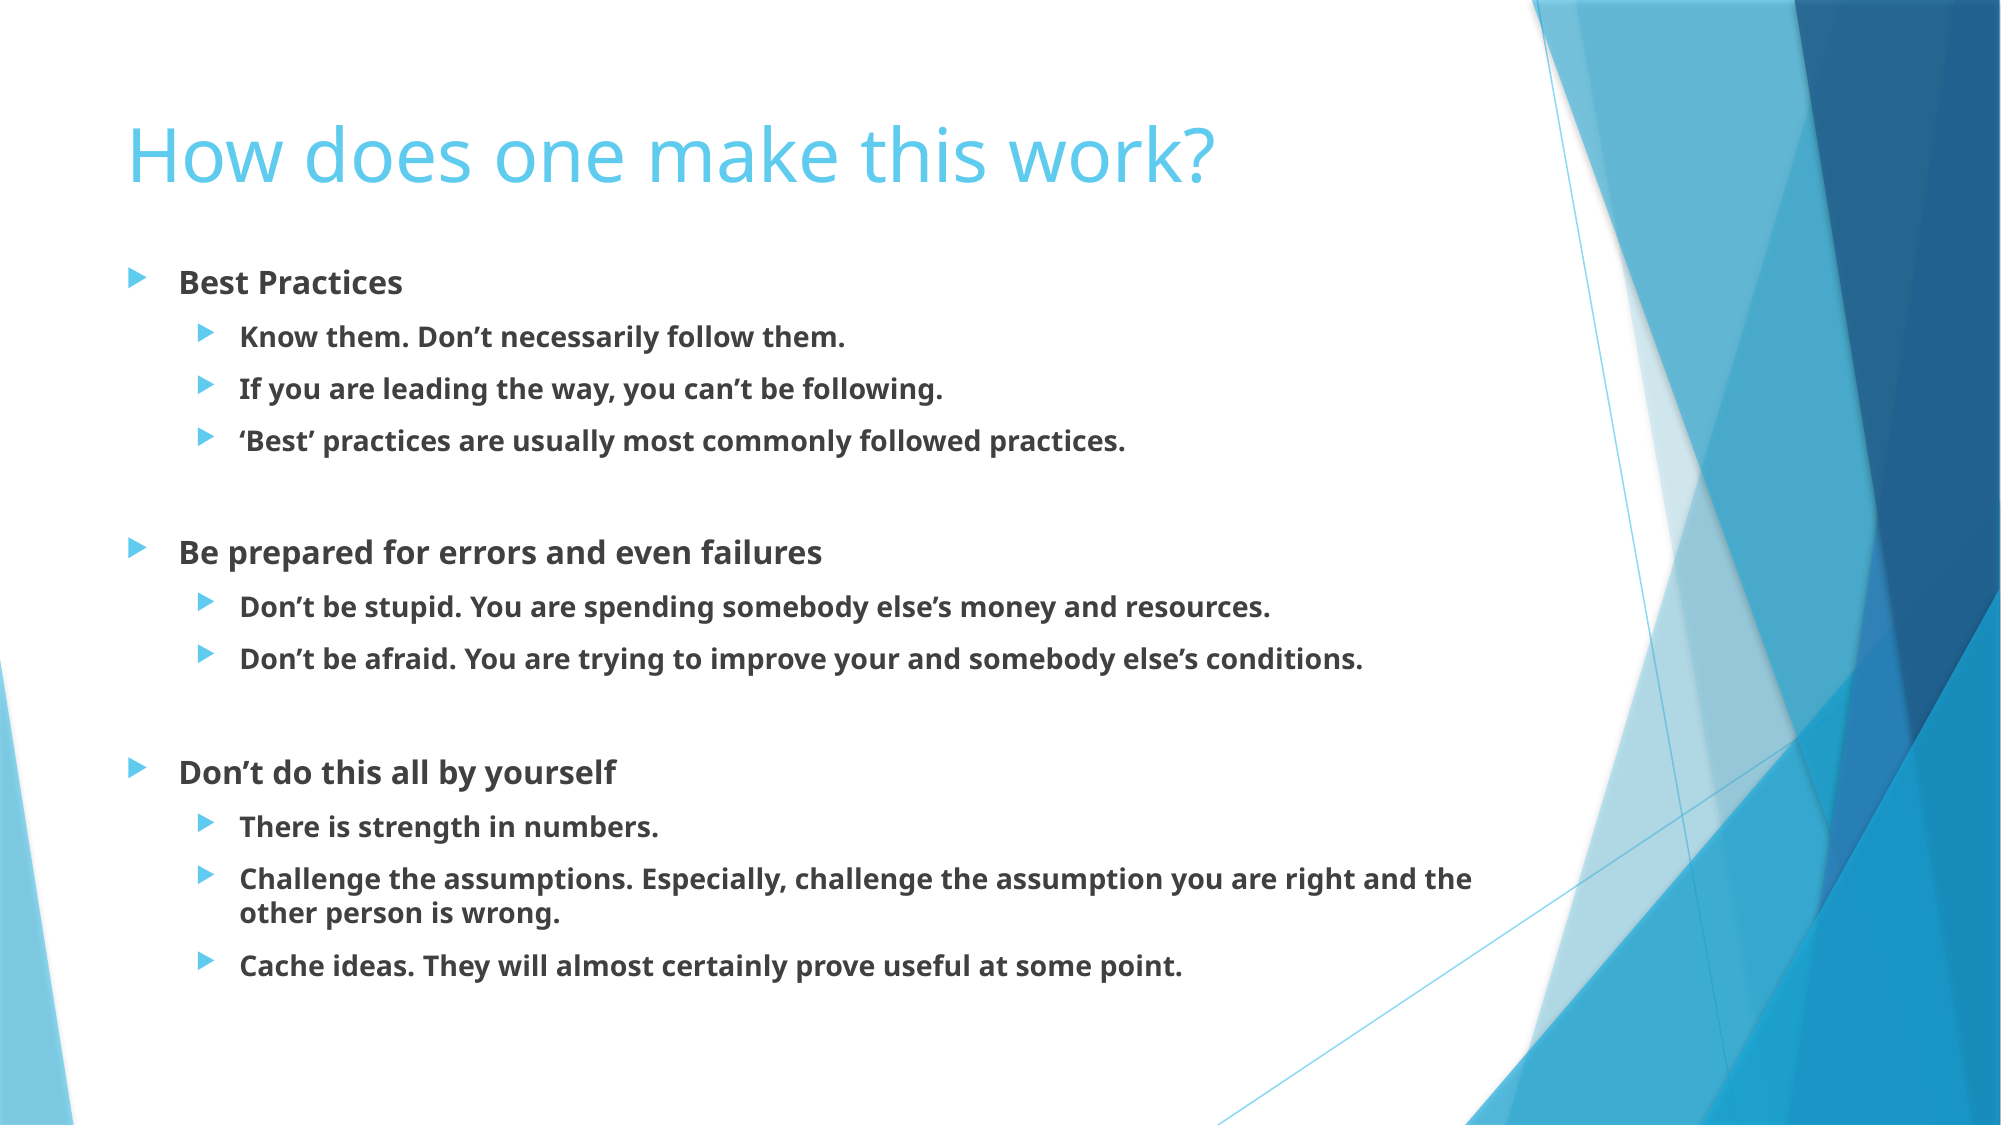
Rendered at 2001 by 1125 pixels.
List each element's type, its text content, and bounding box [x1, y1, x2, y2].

title How does one make this work? [111, 99, 1522, 254]
list Best Practices Know them. Don’t necessarily follow them. If you are leading the way, you can’t be following. ‘Best’ practices are usually most commonly followed practices. Be prepared for errors and even failures Don’t be stupid. You are spending somebody else’s money and resources. Don’t be afraid. You are trying to improve your and somebody else’s conditions. Don’t do this all by yourself There is strength in numbers. Challenge the assumptions. Especially, challenge the assumption you are right and the other person is wrong. Cache ideas. They will almost certainly prove useful at some point. [111, 254, 1522, 992]
